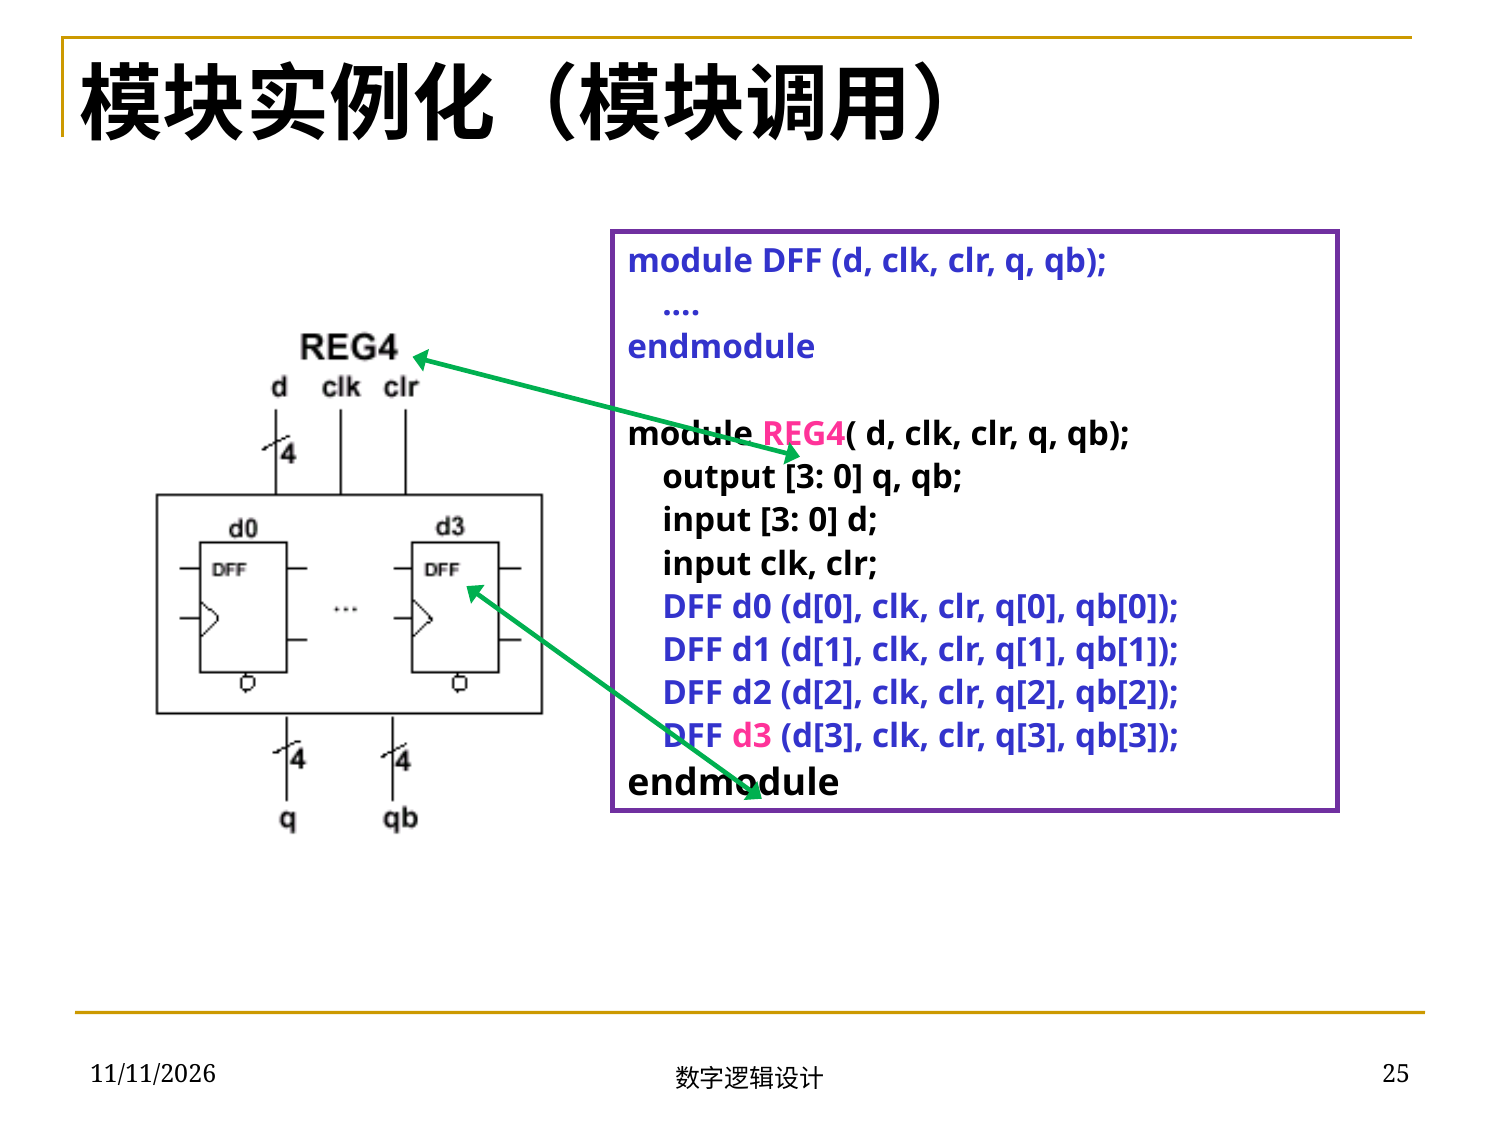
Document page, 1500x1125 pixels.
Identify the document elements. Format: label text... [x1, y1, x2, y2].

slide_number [74, 1023, 426, 1100]
footer 数字逻辑设计 [512, 1024, 988, 1101]
text_box [554, 649, 762, 800]
text_box [554, 393, 800, 464]
text_box module DFF (d, clk, clr, q, qb); .... endmodule module REG4( d, clk, clr, q, qb); output [3: 0] q, qb; input [3: 0] d; input clk, clr; DFF d0 (d[0], clk, clr, q[0], qb[0]); DFF d1 (d[1], clk, clr, q[1], qb[1]); DFF d2 (d[2], clk, clr, q[2], qb[2]); DFF d3 (d[3], clk, clr, q[3], qb[3]); endmodule [612, 231, 1338, 811]
text_box 模块实例化（模块调用） [64, 42, 1223, 158]
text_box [136, 318, 551, 845]
slide_number 25 [1074, 1023, 1426, 1100]
